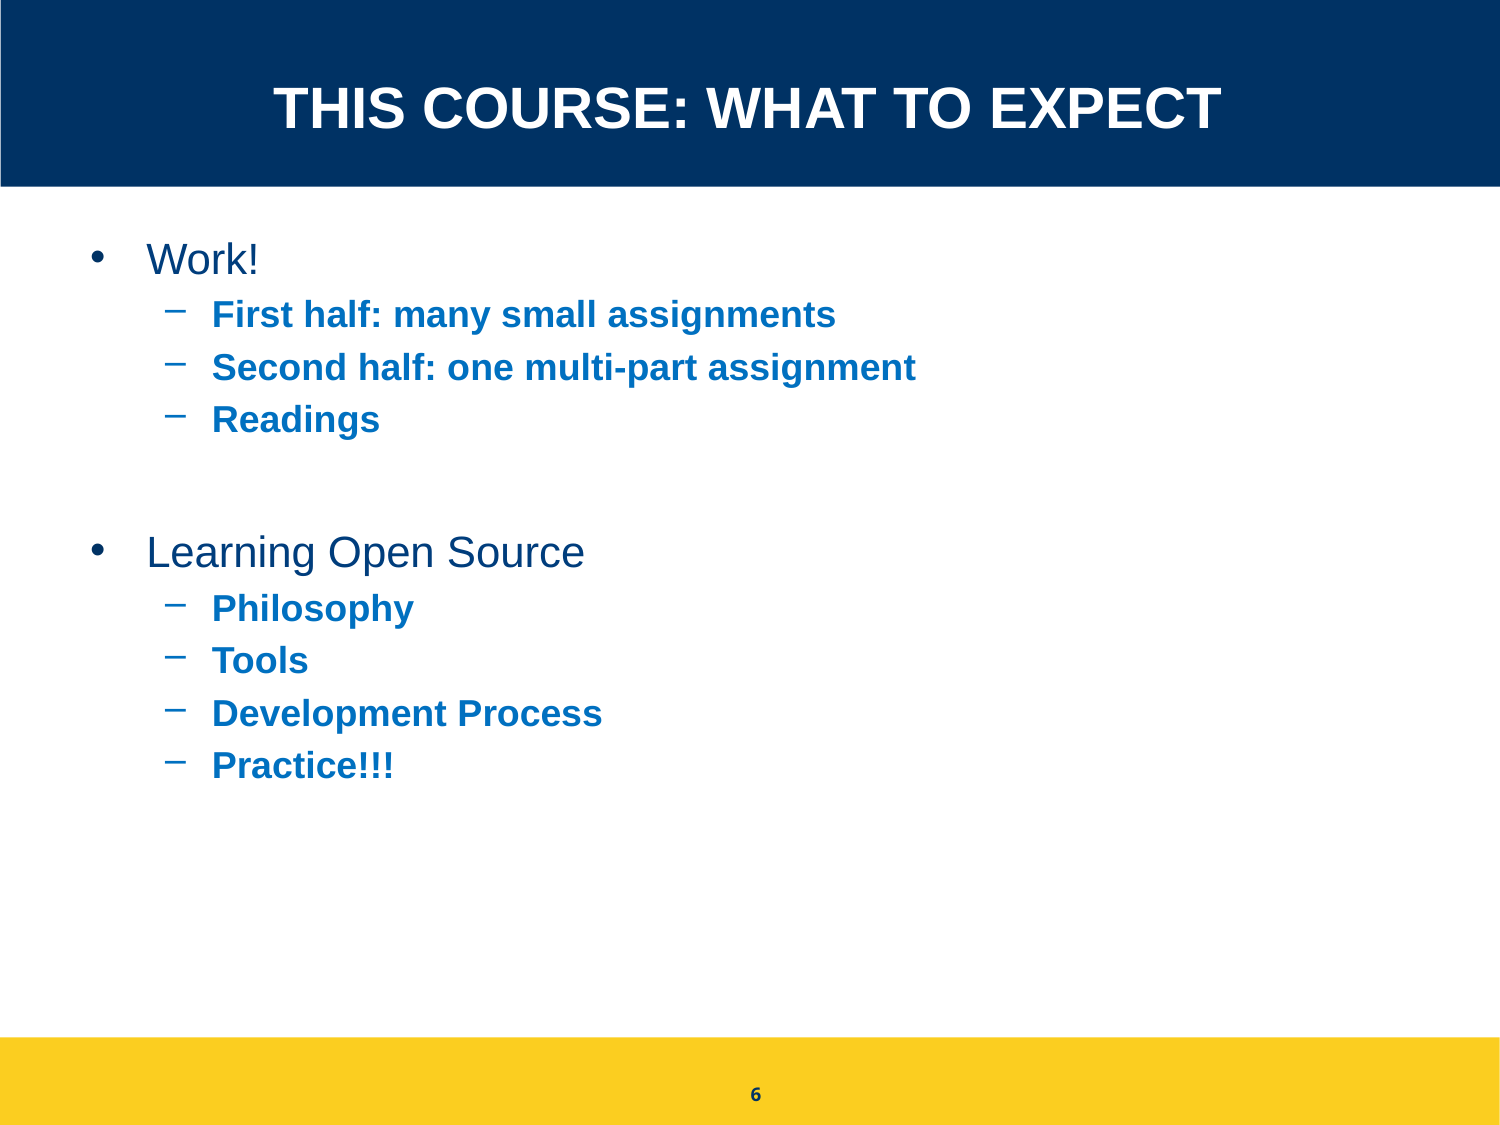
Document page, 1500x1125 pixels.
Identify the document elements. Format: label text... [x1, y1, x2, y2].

slide_number 6 [599, 1074, 913, 1125]
list Work! First half: many small assignments Second half: one multi-part assignment Readings Learning Open Source Philosophy Tools Development Process Practice!!! [74, 222, 1438, 1044]
title This Course: What to Expect [74, 23, 1438, 187]
